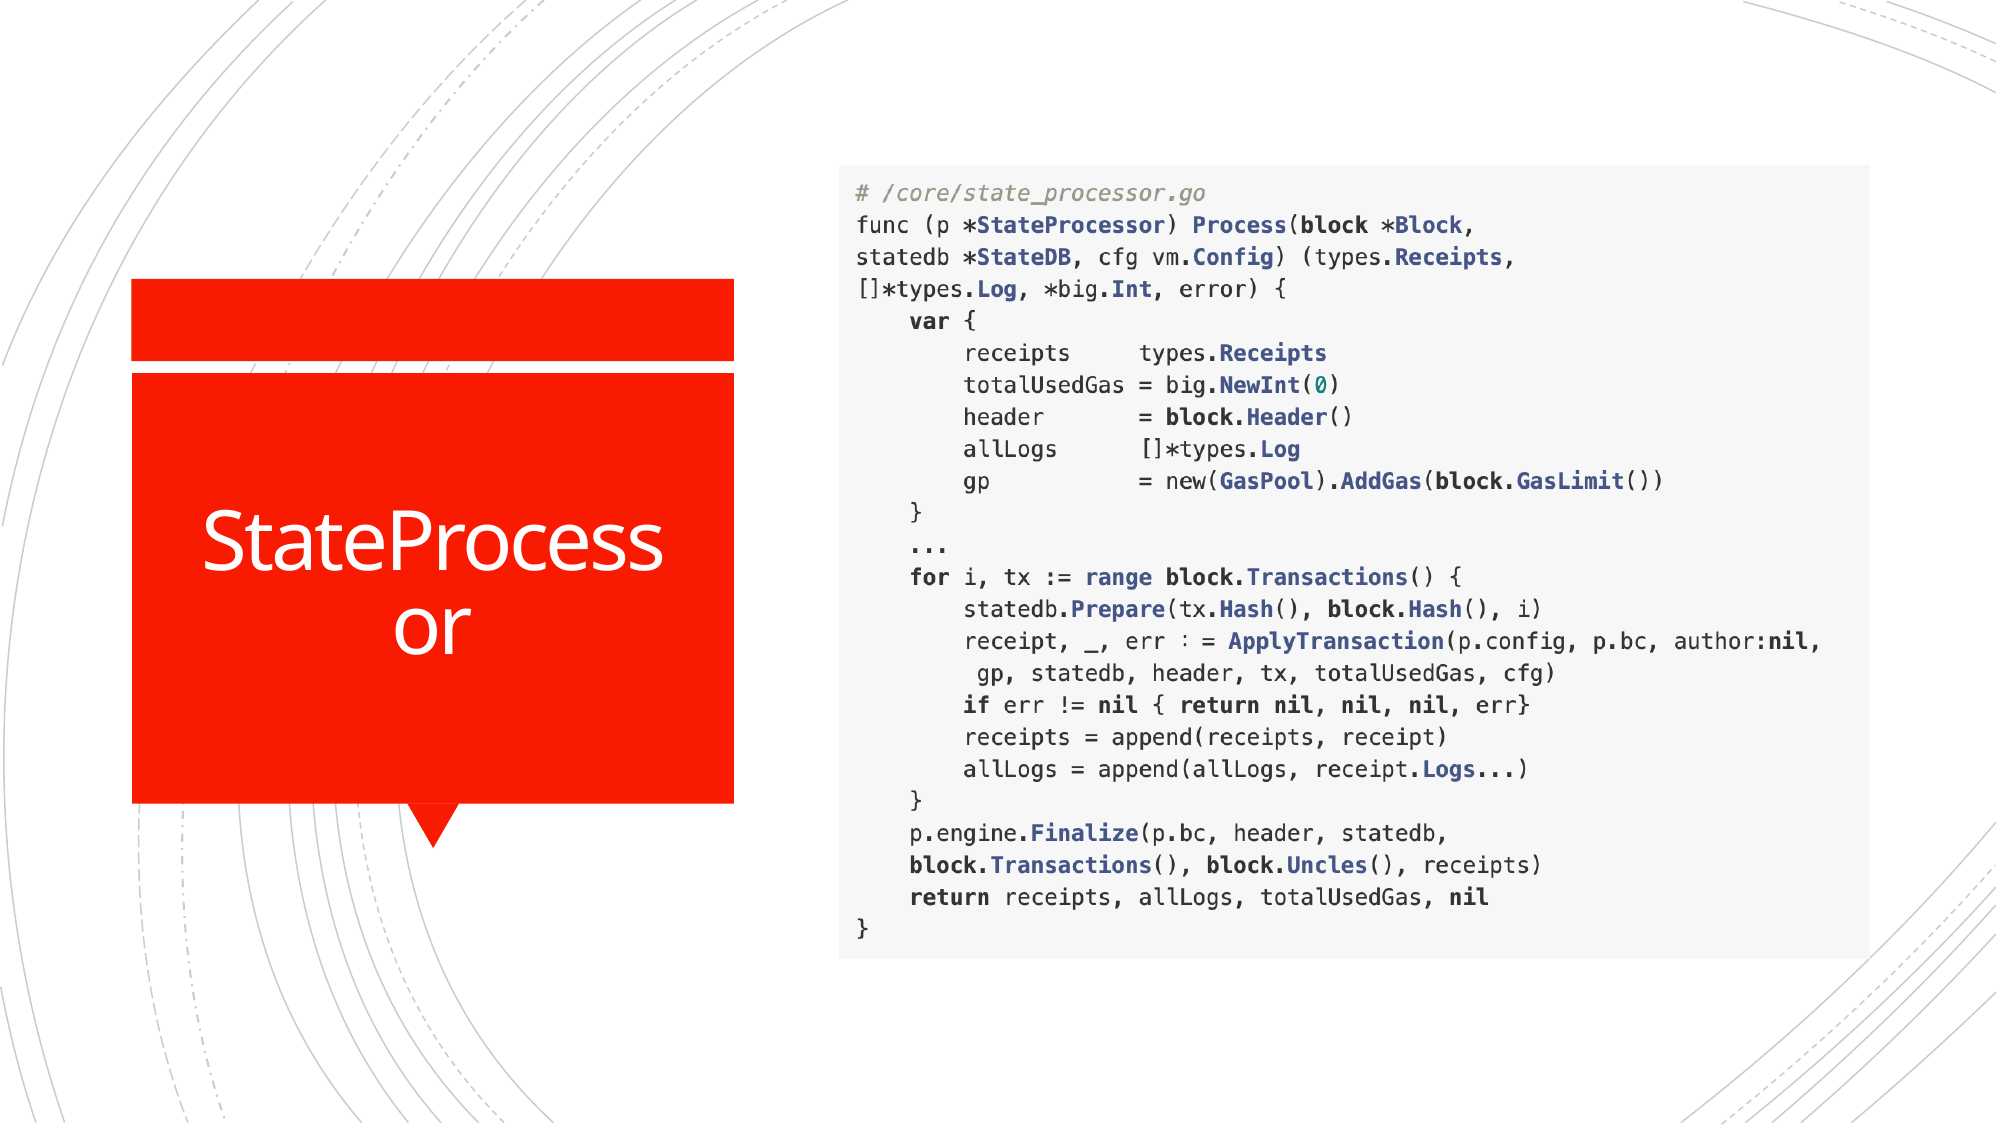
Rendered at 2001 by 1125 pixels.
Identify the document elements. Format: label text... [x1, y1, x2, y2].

title StateProcessor [145, 385, 720, 789]
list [839, 165, 1871, 960]
